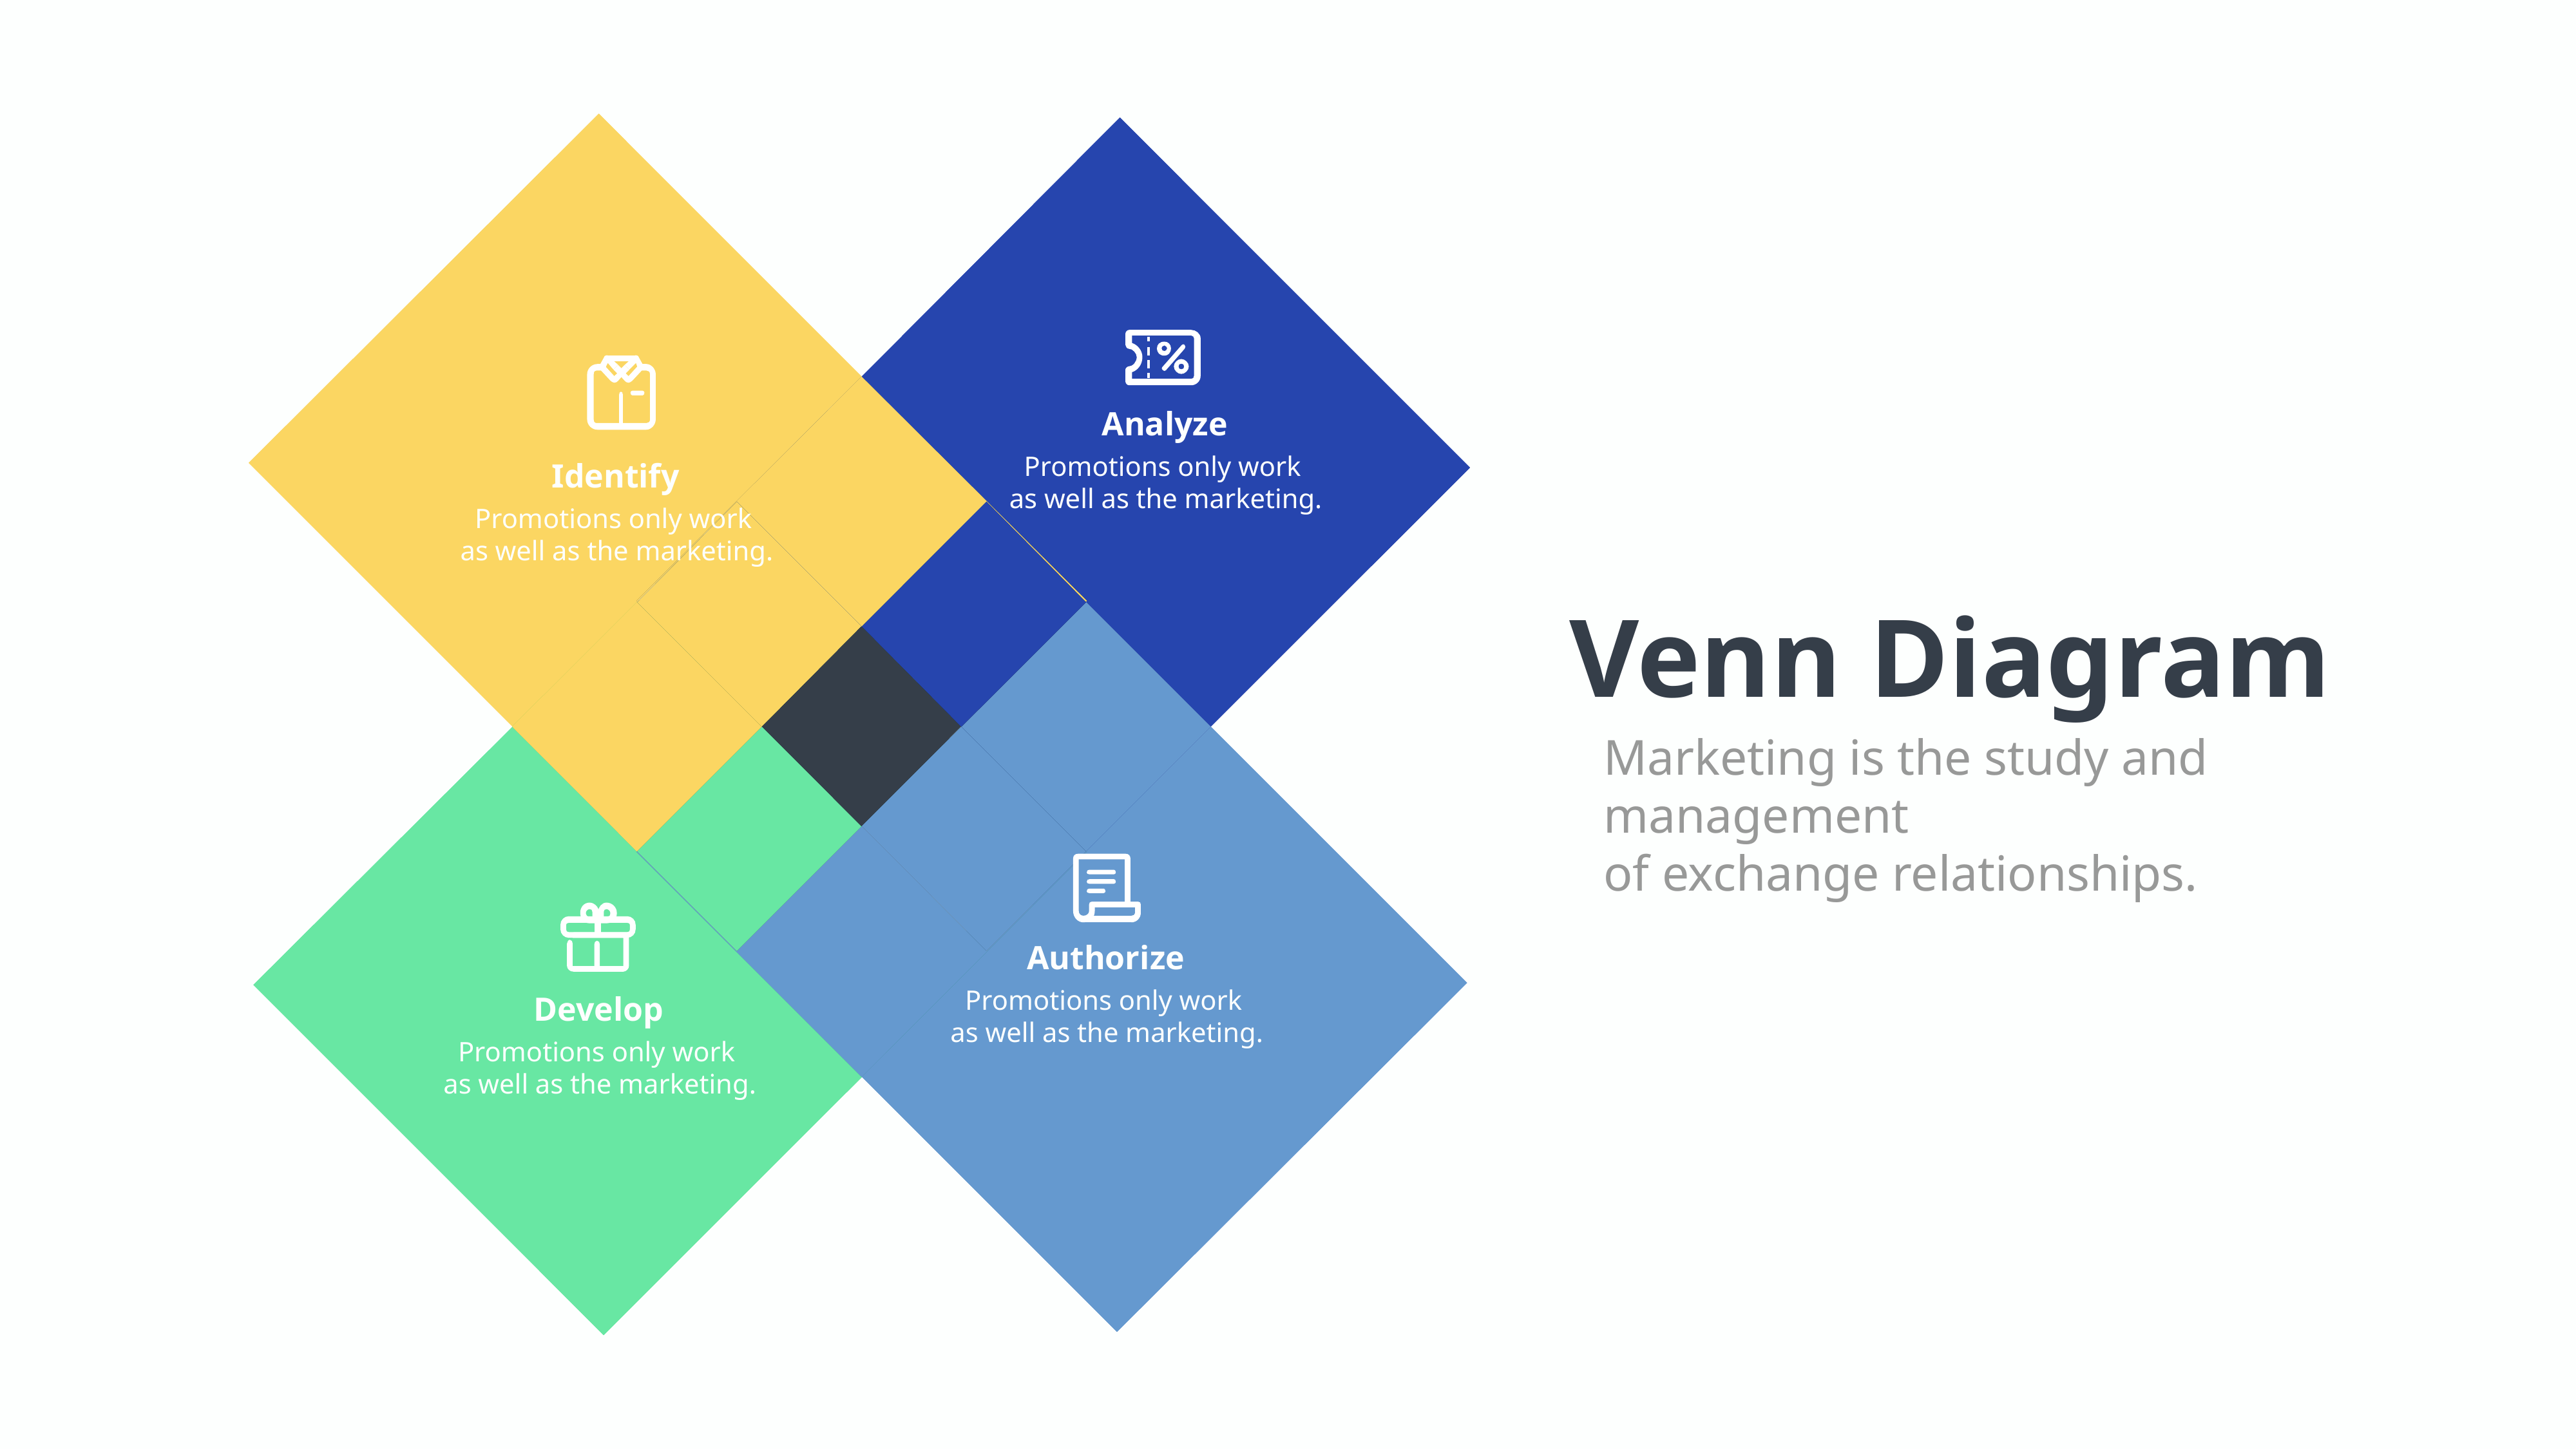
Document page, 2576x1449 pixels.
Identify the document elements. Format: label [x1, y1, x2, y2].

text_box [608, 355, 635, 361]
text_box [625, 355, 644, 369]
text_box [512, 601, 761, 851]
text_box [1087, 888, 1106, 893]
text_box [1073, 853, 1141, 923]
text_box [587, 364, 656, 430]
text_box [1161, 344, 1186, 371]
text_box [630, 390, 645, 395]
text_box [600, 355, 618, 370]
text_box [1087, 879, 1116, 884]
text_box [580, 902, 598, 916]
text_box [594, 923, 601, 932]
text_box [1147, 372, 1150, 379]
text_box [386, 983, 813, 1105]
text_box [862, 726, 1467, 1332]
text_box [567, 938, 629, 972]
text_box [560, 916, 636, 938]
text_box [619, 392, 623, 427]
text_box [249, 113, 861, 726]
text_box [1157, 341, 1171, 356]
text_box [594, 940, 600, 966]
text_box [893, 933, 1321, 1054]
text_box [636, 827, 967, 1077]
text_box [403, 450, 830, 572]
text_box [637, 727, 862, 951]
text_box [787, 376, 968, 626]
text_box [1147, 337, 1150, 342]
text_box [599, 364, 626, 383]
text_box [962, 601, 1211, 851]
text_box [862, 117, 1470, 726]
text_box [862, 726, 1086, 933]
text_box [1085, 916, 1131, 923]
text_box [622, 364, 644, 383]
text_box [1125, 330, 1201, 386]
text_box [761, 626, 961, 826]
text_box [637, 572, 861, 726]
text_box [1174, 359, 1189, 374]
text_box [1593, 585, 2535, 849]
text_box [1147, 346, 1150, 355]
text_box [953, 399, 1379, 520]
text_box [862, 520, 1086, 726]
text_box [253, 727, 862, 1336]
text_box [1087, 869, 1116, 875]
text_box [598, 902, 617, 916]
text_box [1147, 359, 1150, 368]
